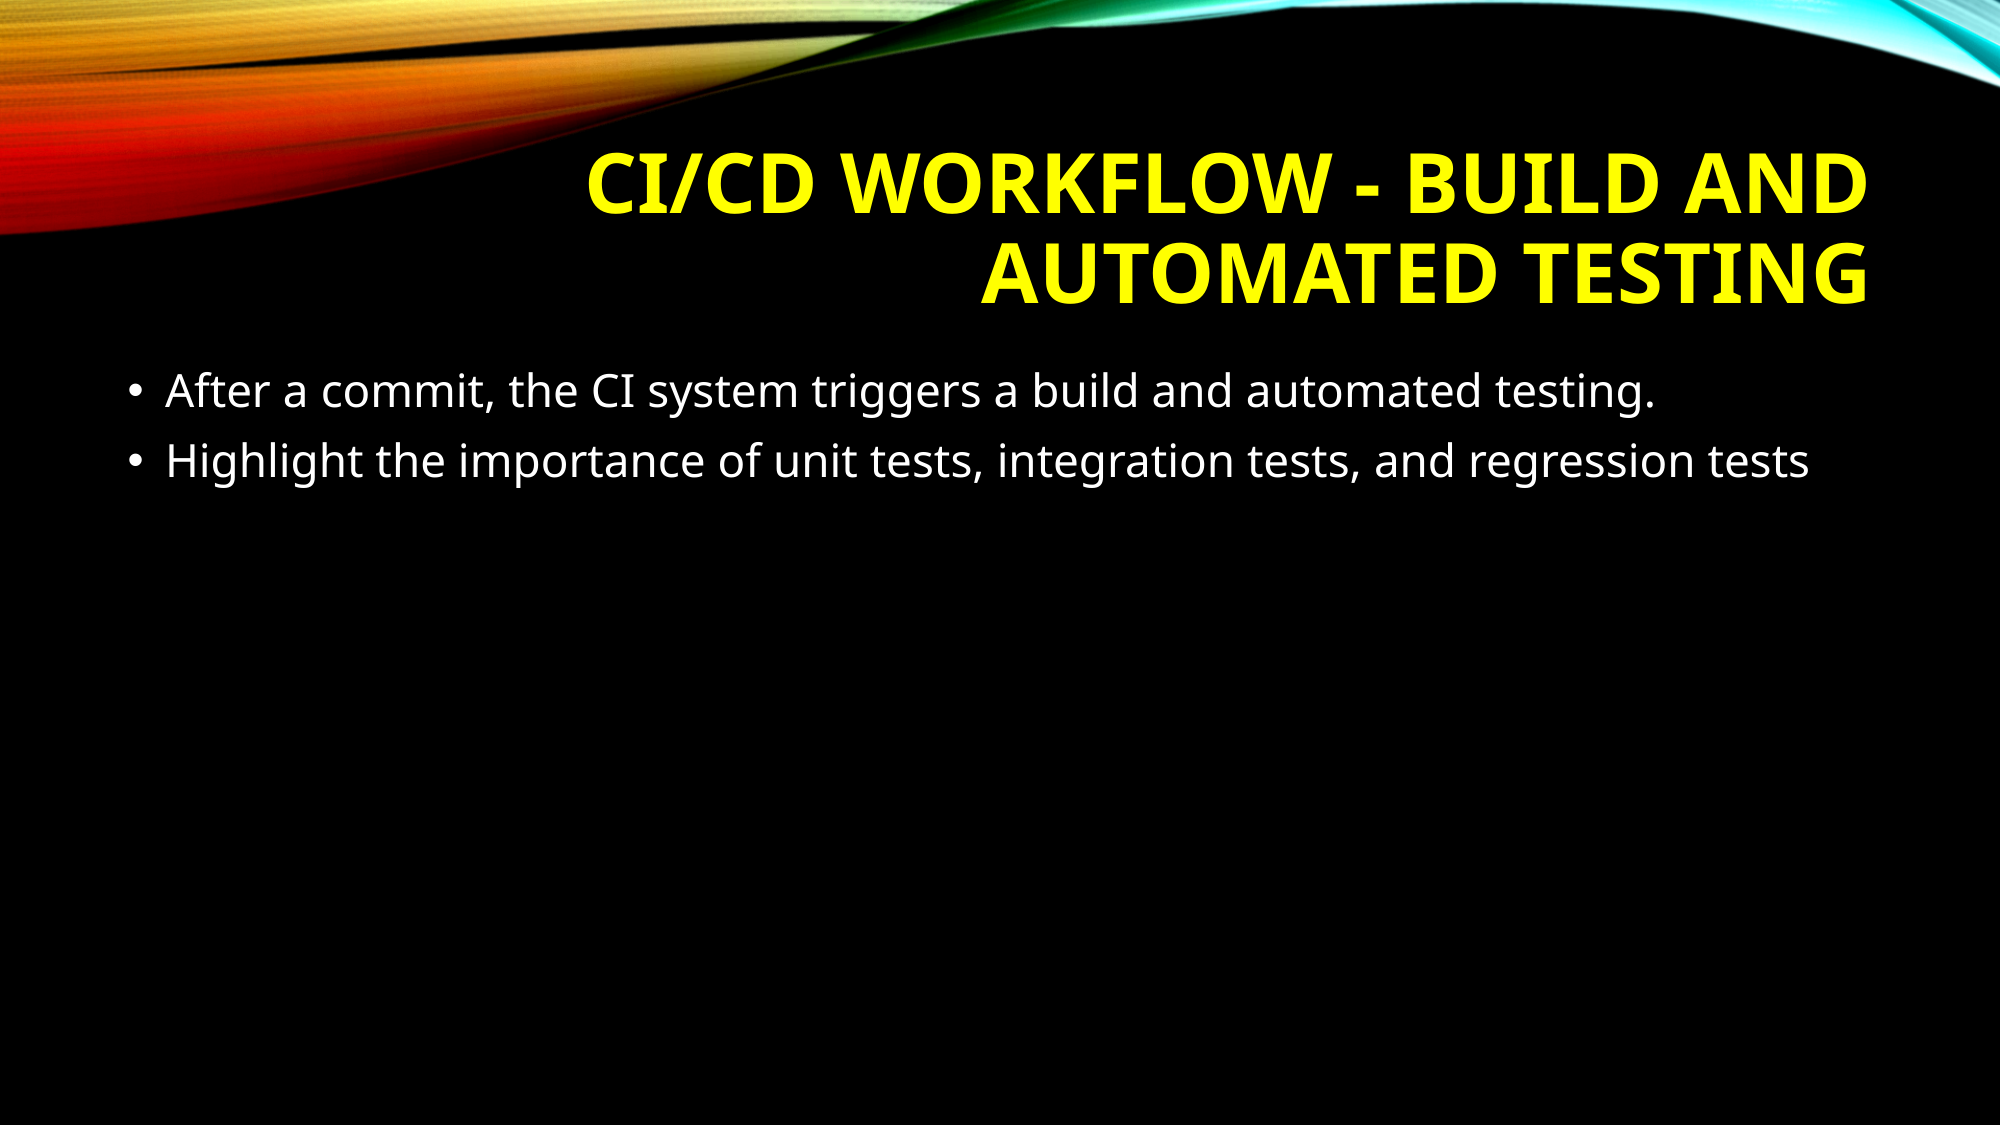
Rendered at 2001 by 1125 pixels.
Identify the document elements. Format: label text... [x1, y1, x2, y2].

list After a commit, the CI system triggers a build and automated testing. Highlight the importance of unit tests, integration tests, and regression tests [112, 360, 1888, 1021]
picture [0, 0, 2000, 237]
title CI/CD Workflow - Build and Automated Testing [474, 125, 1888, 338]
